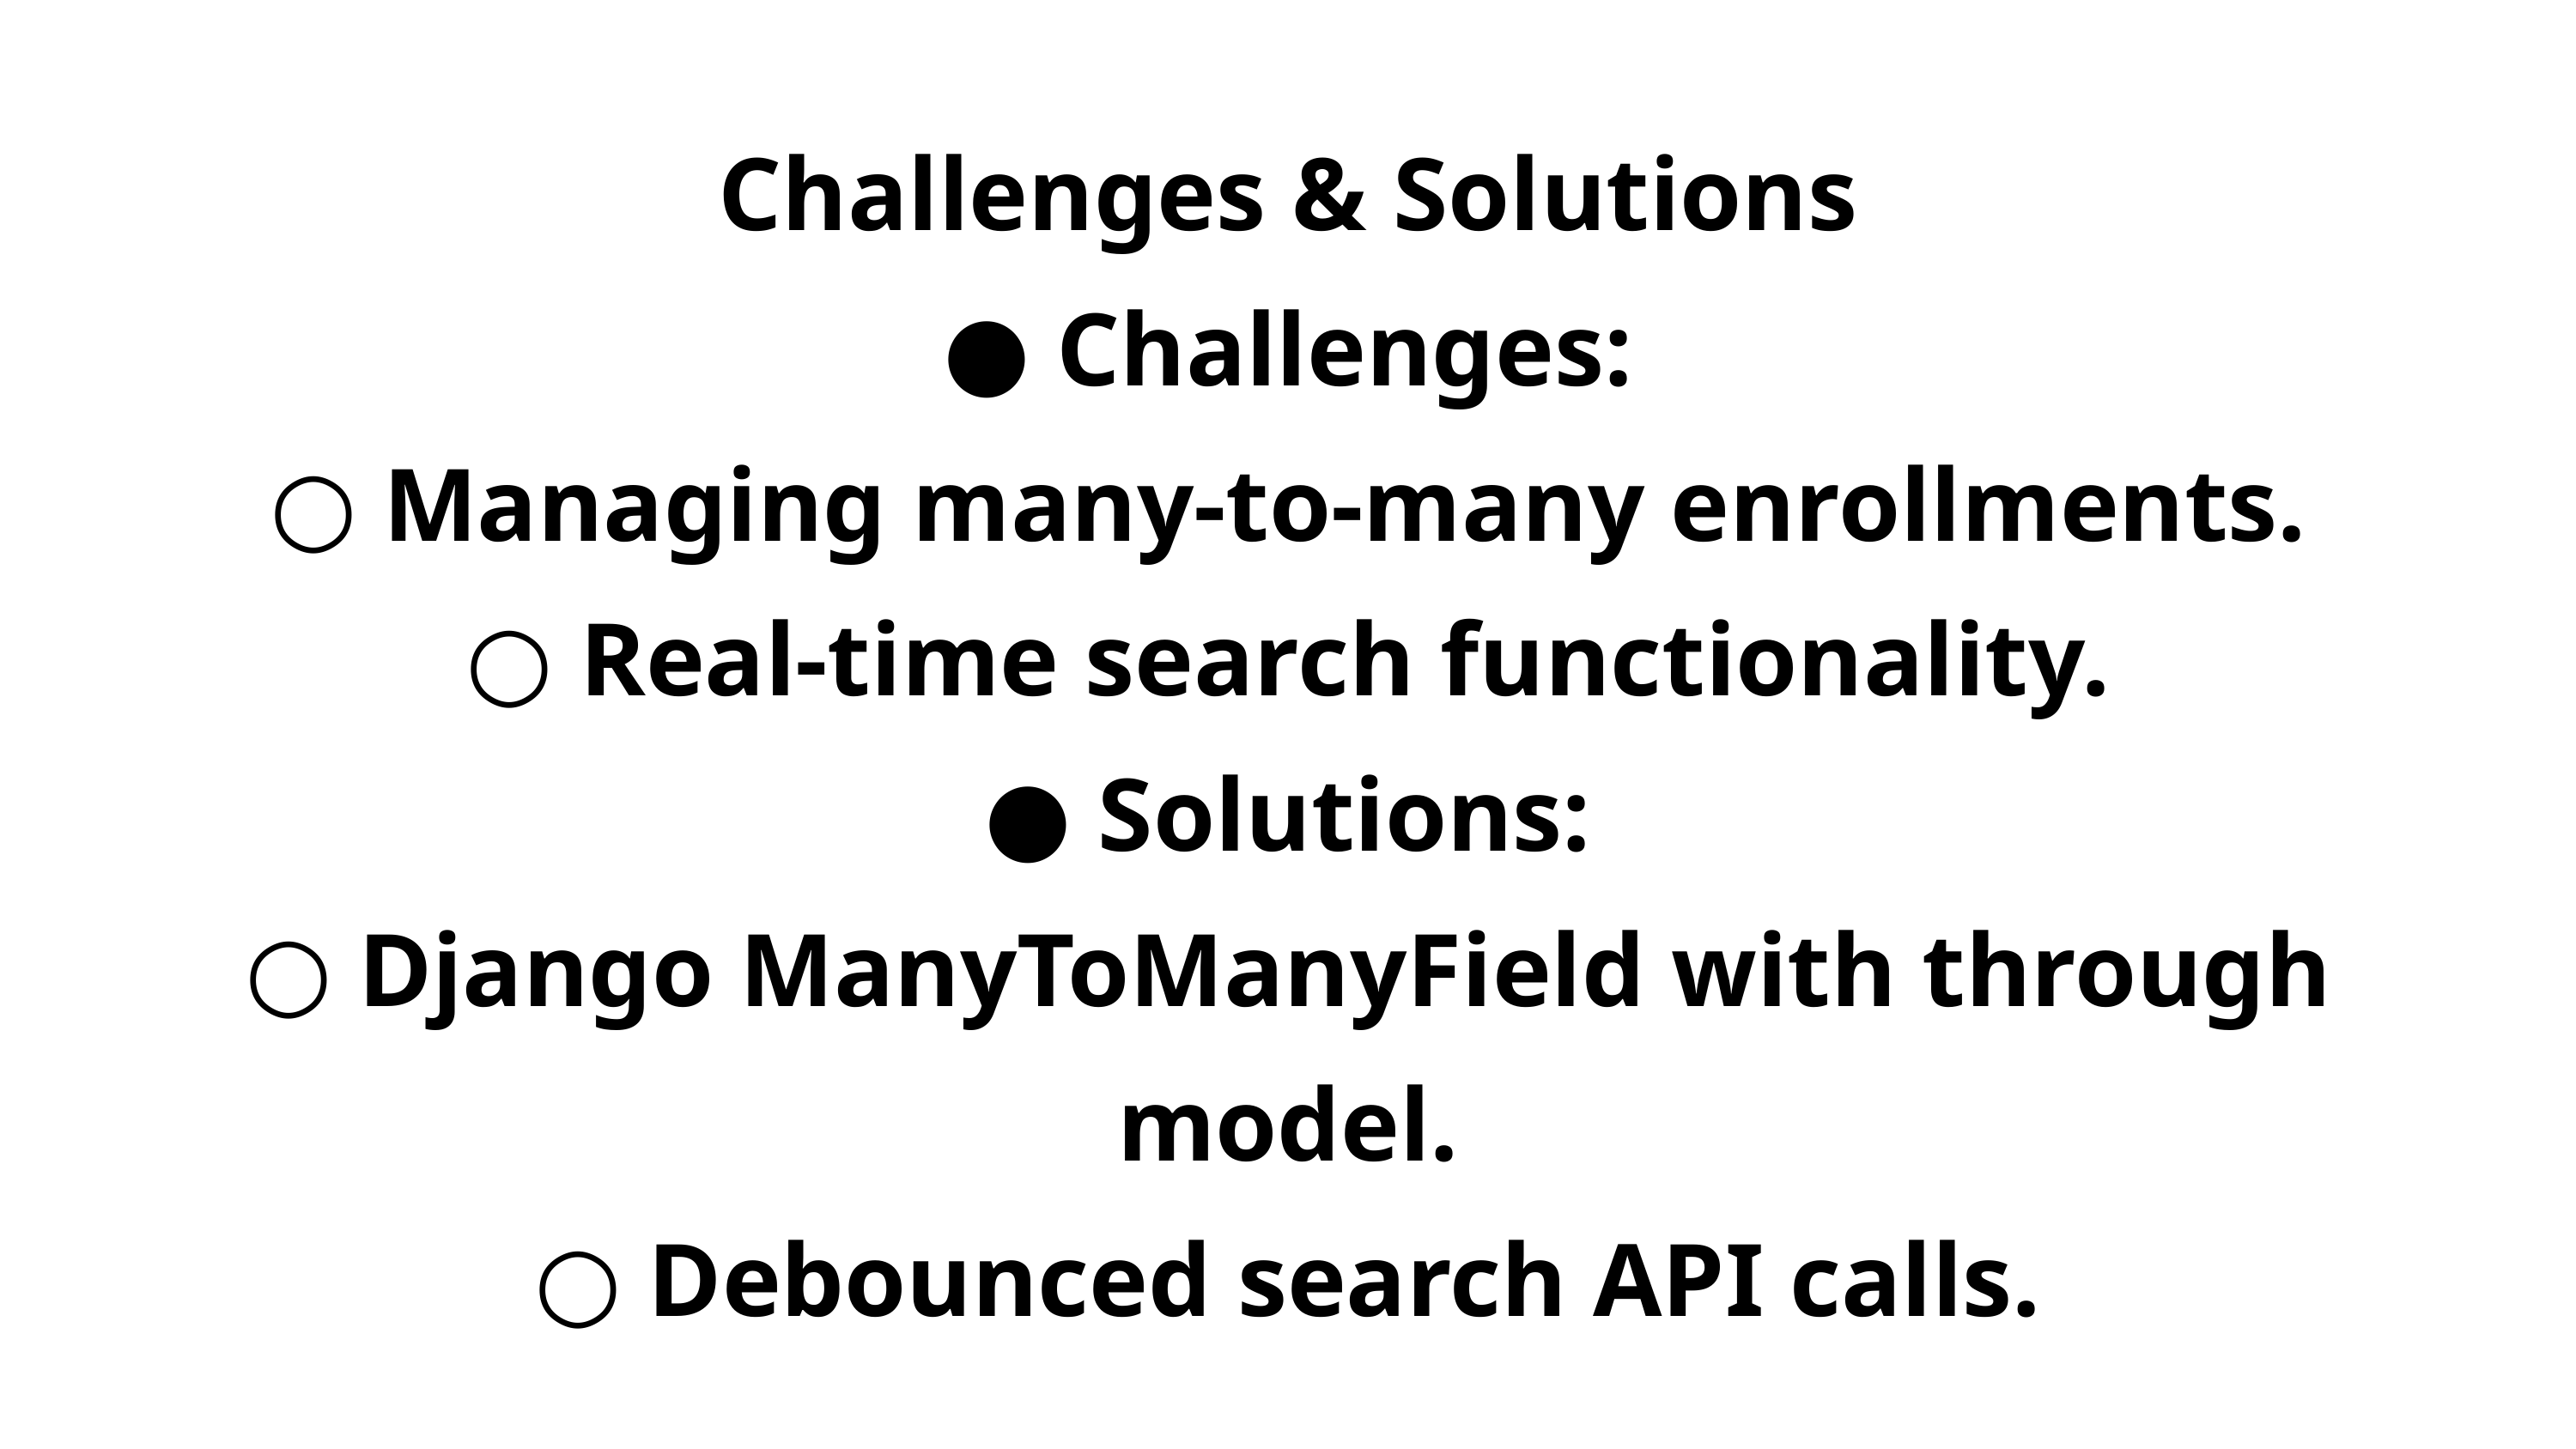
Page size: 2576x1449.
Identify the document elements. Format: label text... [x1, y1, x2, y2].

text_box Challenges & Solutions ●​ Challenges: ○​ Managing many-to-many enrollments. ○​ Real-time search functionality. ●​ Solutions: ○​ Django ManyToManyField with through model. ○​ Debounced search API calls. [122, 94, 2453, 1337]
